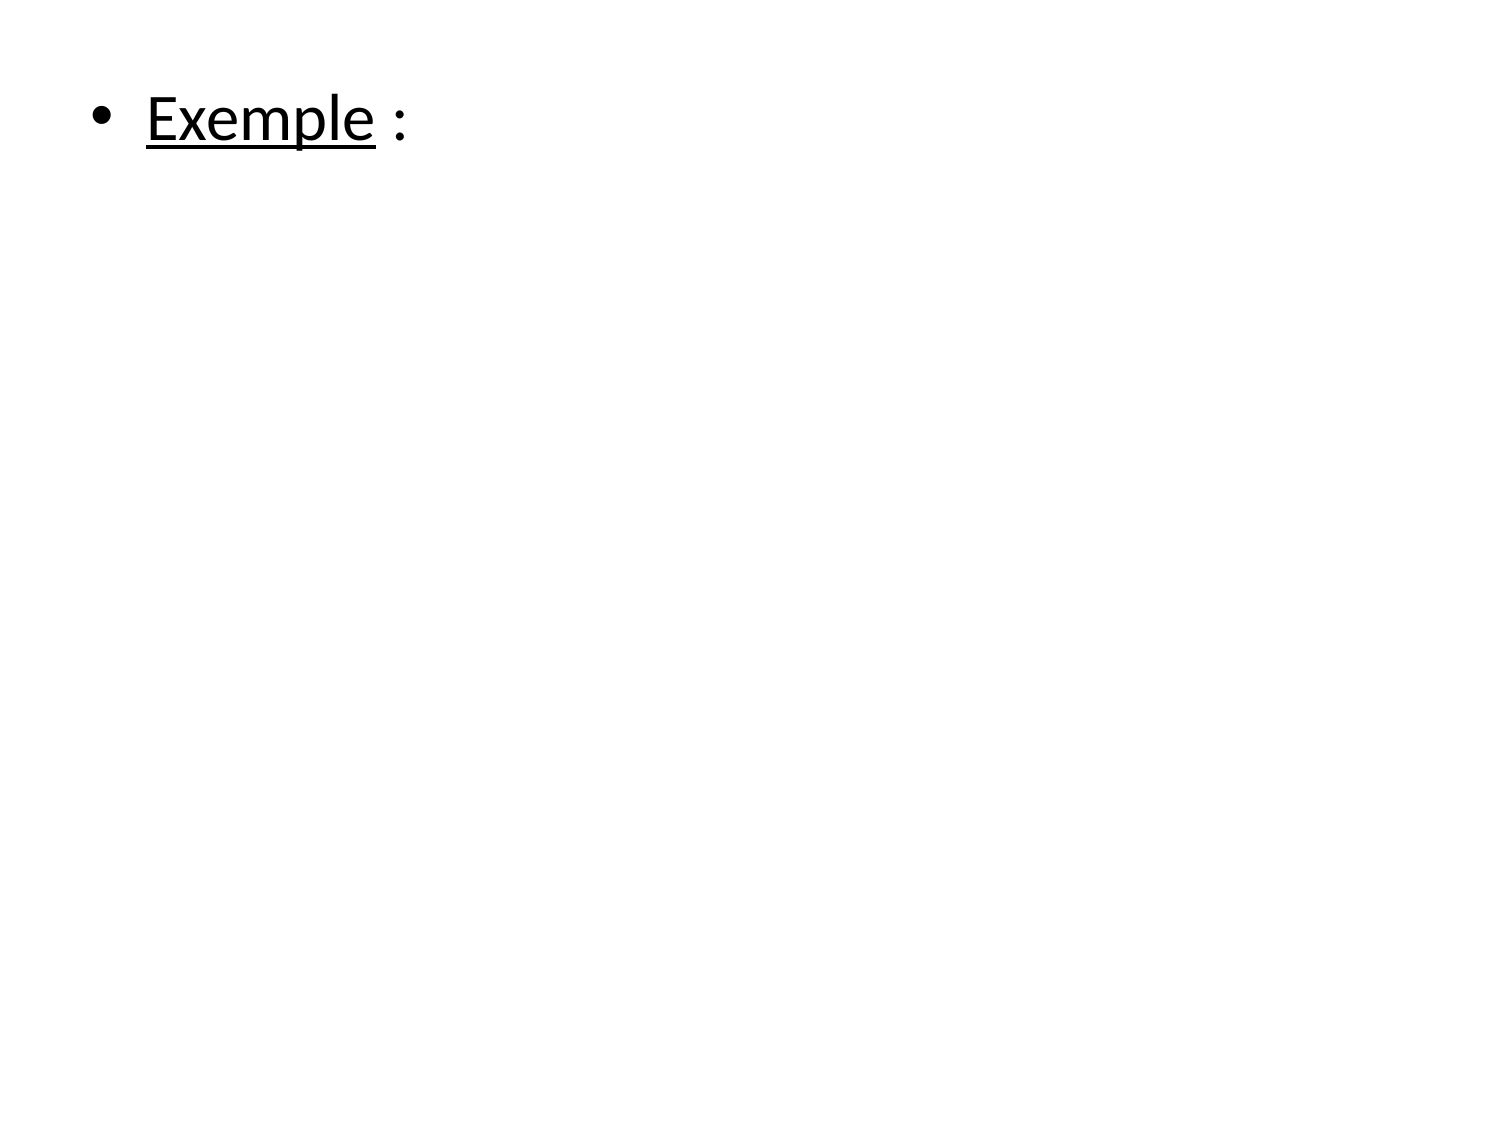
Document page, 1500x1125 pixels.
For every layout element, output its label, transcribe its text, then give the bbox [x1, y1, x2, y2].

list Exemple : [75, 66, 1425, 1005]
